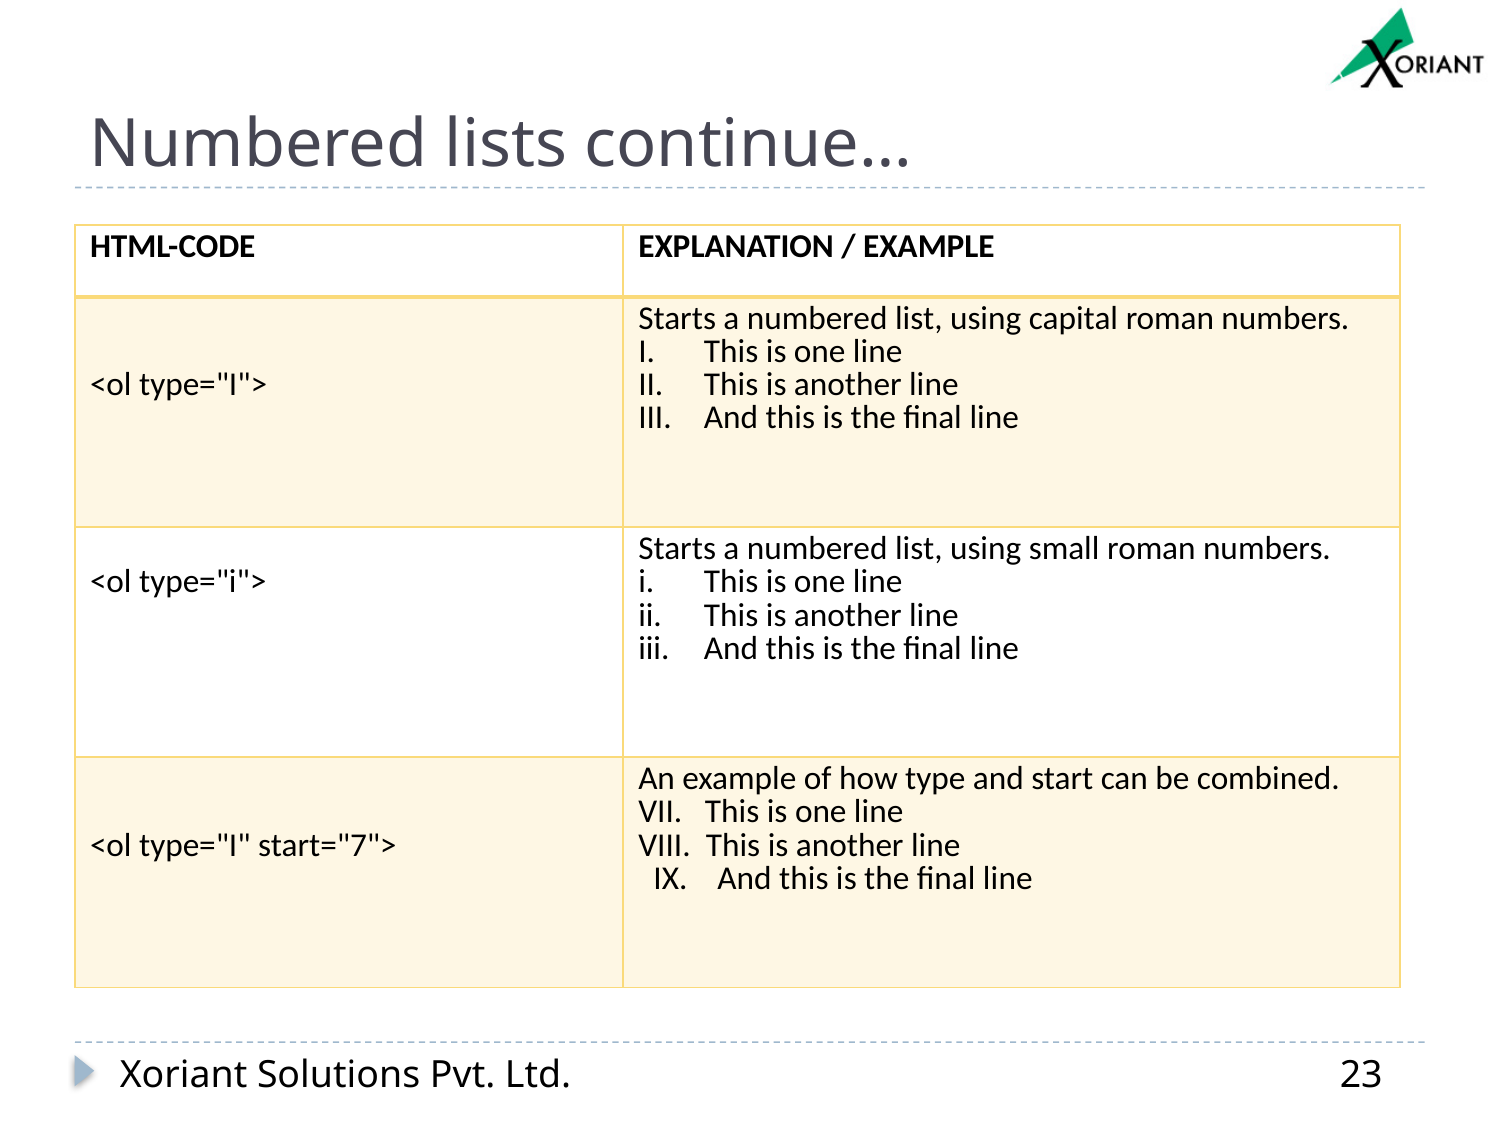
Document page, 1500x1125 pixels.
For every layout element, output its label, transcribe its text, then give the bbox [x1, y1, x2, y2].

table_header HTML-CODE [76, 226, 622, 295]
table_cell <ol type="i"> [76, 528, 622, 756]
table_cell Starts a numbered list, using capital roman numbers. This is one line This is another line And this is the final line [624, 299, 1399, 526]
table_header EXPLANATION / EXAMPLE [624, 226, 1399, 295]
title Numbered lists continue… [75, 24, 1425, 188]
slide_number 23 [1325, 1042, 1425, 1103]
table_cell Starts a numbered list, using small roman numbers. This is one line This is another line And this is the final line [624, 528, 1399, 756]
table_cell <ol type="I"> [76, 299, 622, 526]
table_cell An example of how type and start can be combined. VII. This is one line VIII. This is another line IX. And this is the final line [624, 758, 1399, 987]
picture [1325, 0, 1500, 91]
footer Xoriant Solutions Pvt. Ltd. [105, 1042, 675, 1103]
table_cell <ol type="I" start="7"> [76, 758, 622, 987]
